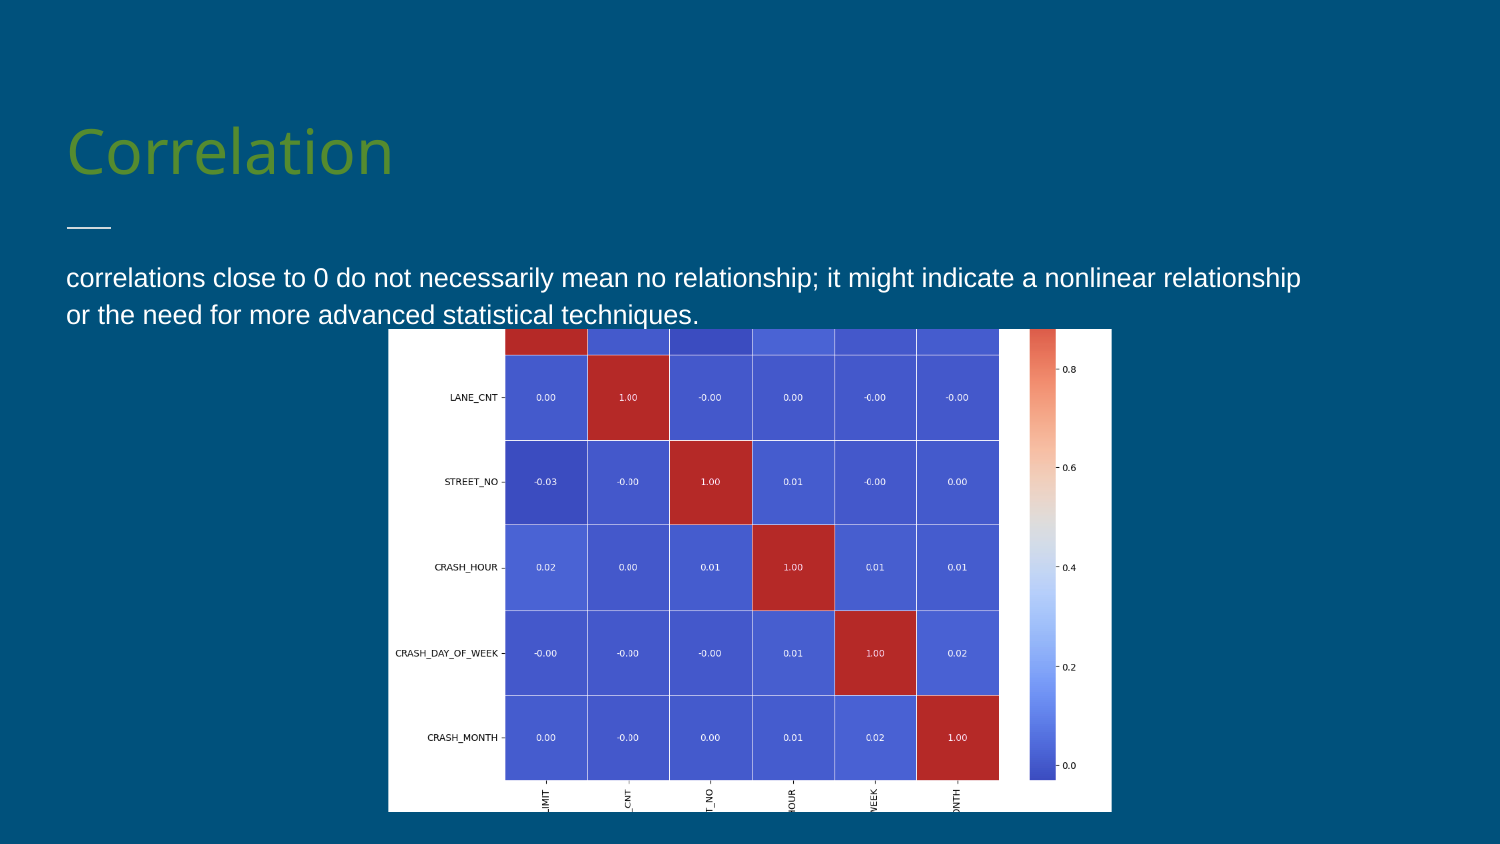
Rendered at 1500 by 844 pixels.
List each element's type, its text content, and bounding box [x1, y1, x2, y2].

picture [389, 329, 1111, 811]
list correlations close to 0 do not necessarily mean no relationship; it might indicate a nonlinear relationship or the need for more advanced statistical techniques. [51, 240, 1344, 395]
title Correlation [51, 81, 1449, 202]
